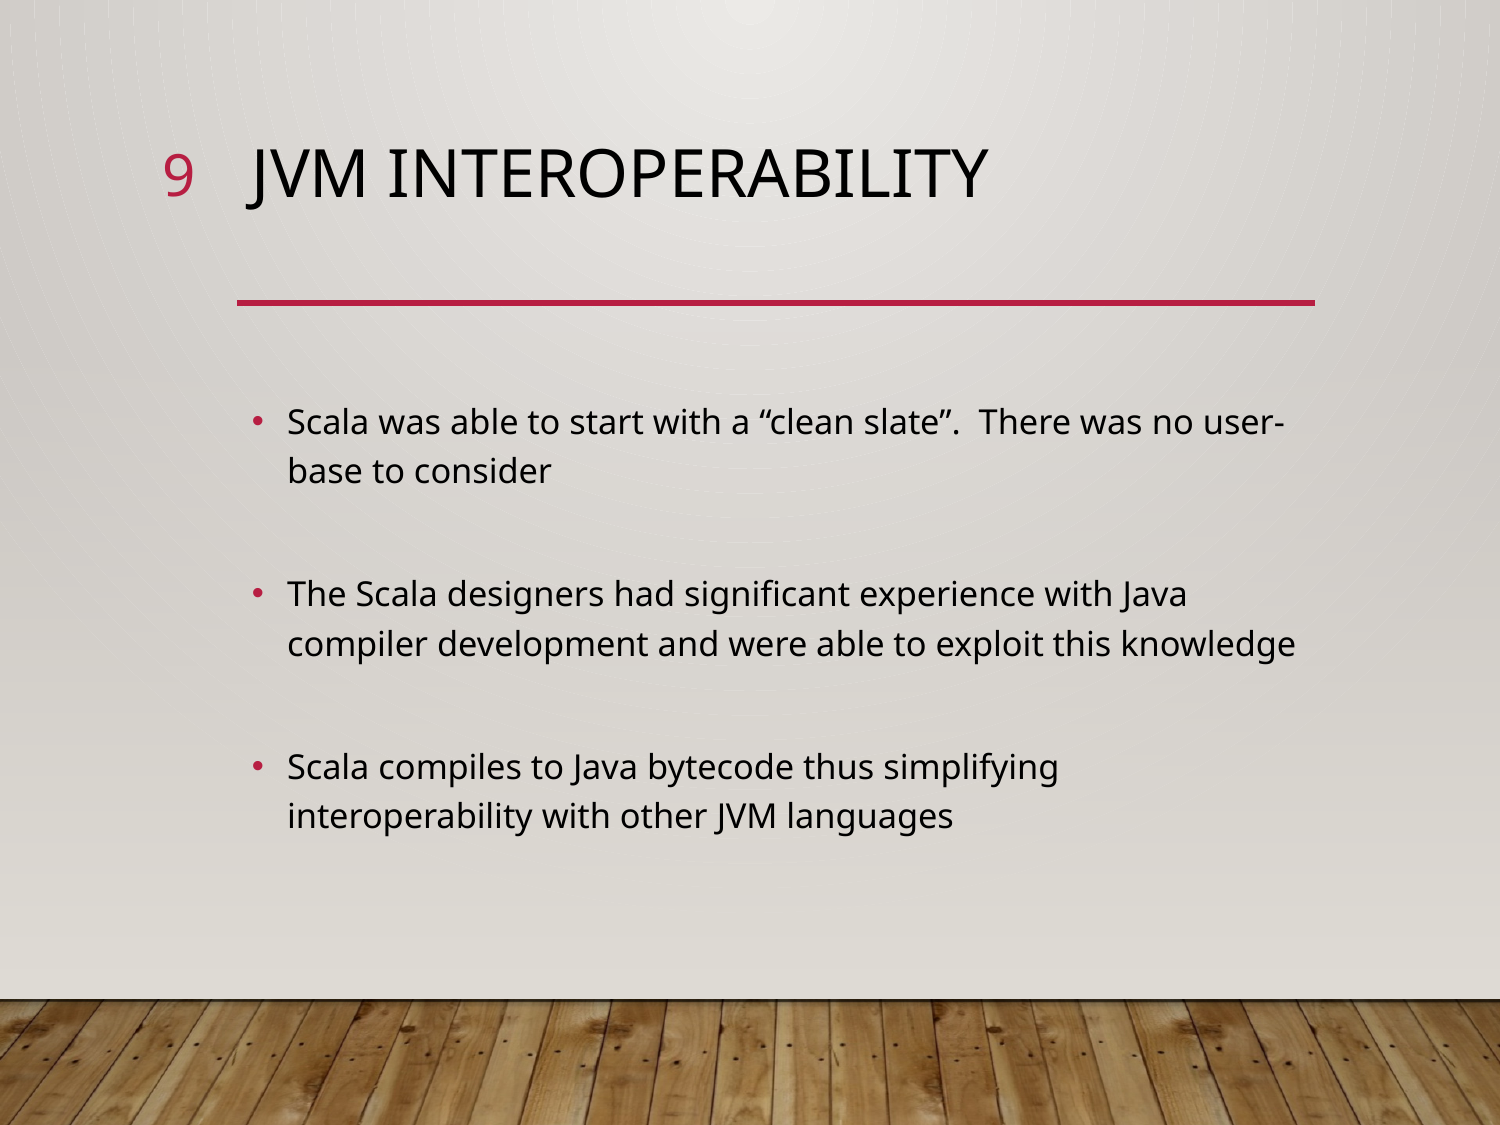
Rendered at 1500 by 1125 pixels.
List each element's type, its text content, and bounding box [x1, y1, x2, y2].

title JVM interoperability [236, 131, 1315, 305]
list Scala was able to start with a “clean slate”. There was no user-base to consider The Scala designers had significant experience with Java compiler development and were able to exploit this knowledge Scala compiles to Java bytecode thus simplifying interoperability with other JVM languages [236, 330, 1315, 897]
slide_number 9 [80, 131, 211, 214]
picture [0, 999, 1500, 1125]
